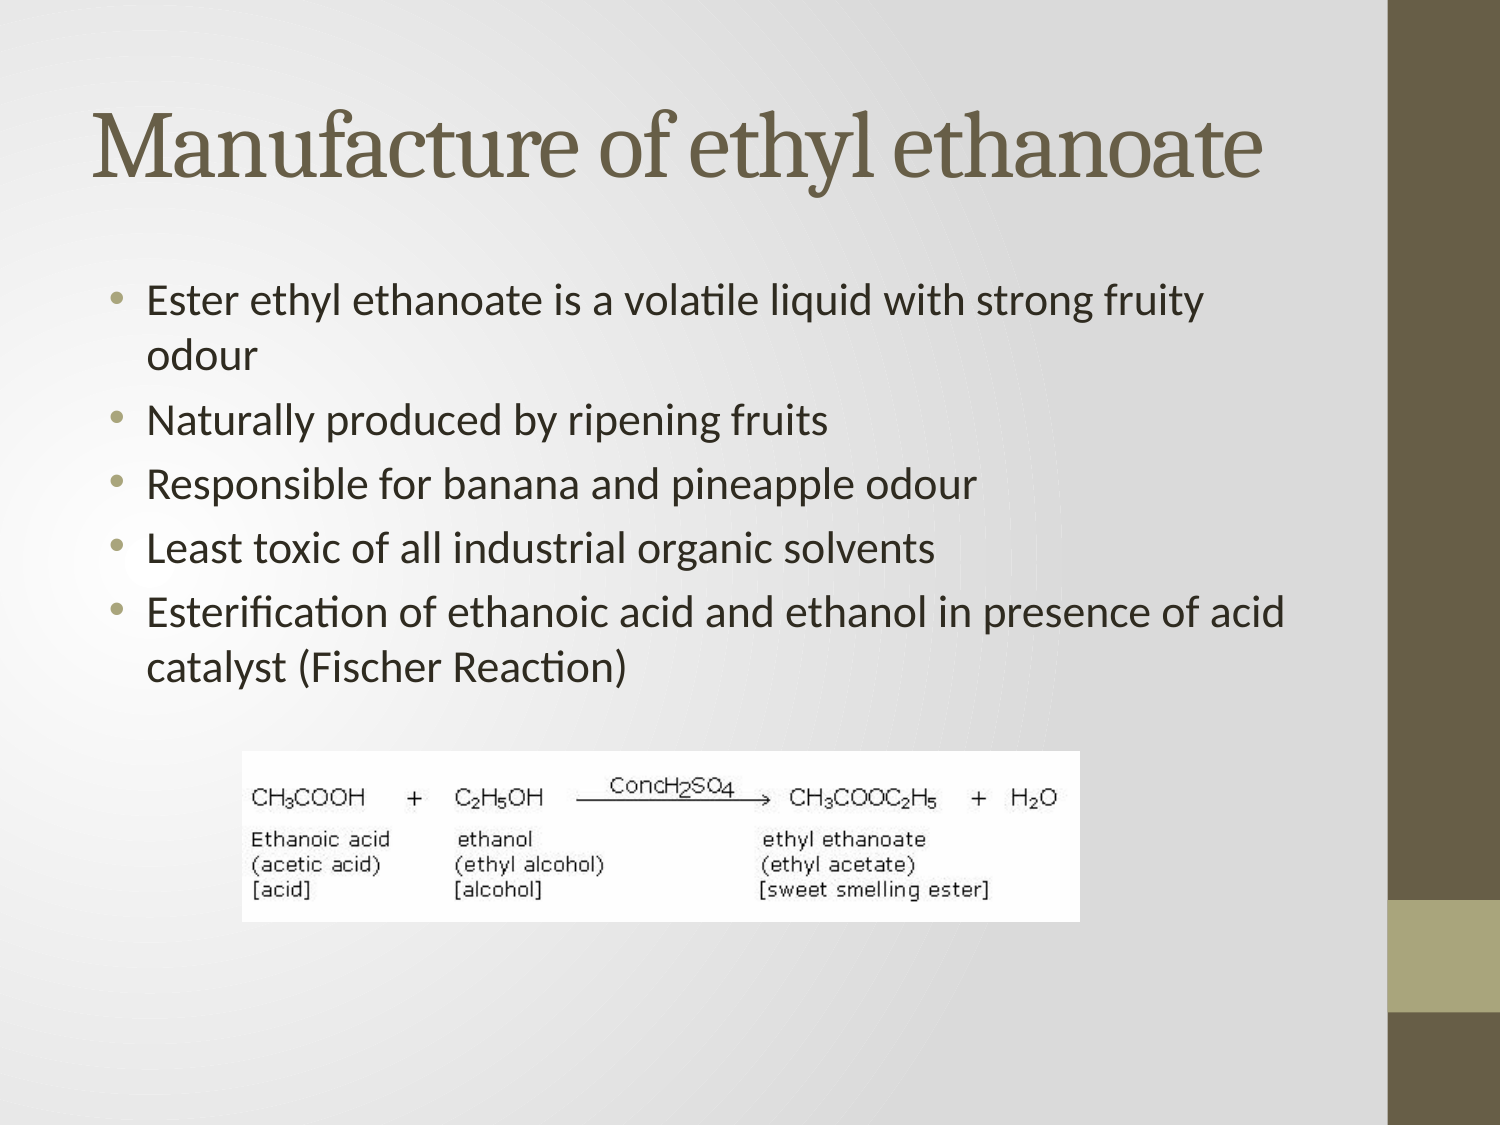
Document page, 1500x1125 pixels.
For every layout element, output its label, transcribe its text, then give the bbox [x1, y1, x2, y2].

title Manufacture of ethyl ethanoate [75, 45, 1325, 233]
list Ester ethyl ethanoate is a volatile liquid with strong fruity odour Naturally produced by ripening fruits Responsible for banana and pineapple odour Least toxic of all industrial organic solvents Esterification of ethanoic acid and ethanol in presence of acid catalyst (Fischer Reaction) [75, 262, 1325, 1050]
picture [241, 750, 1081, 923]
